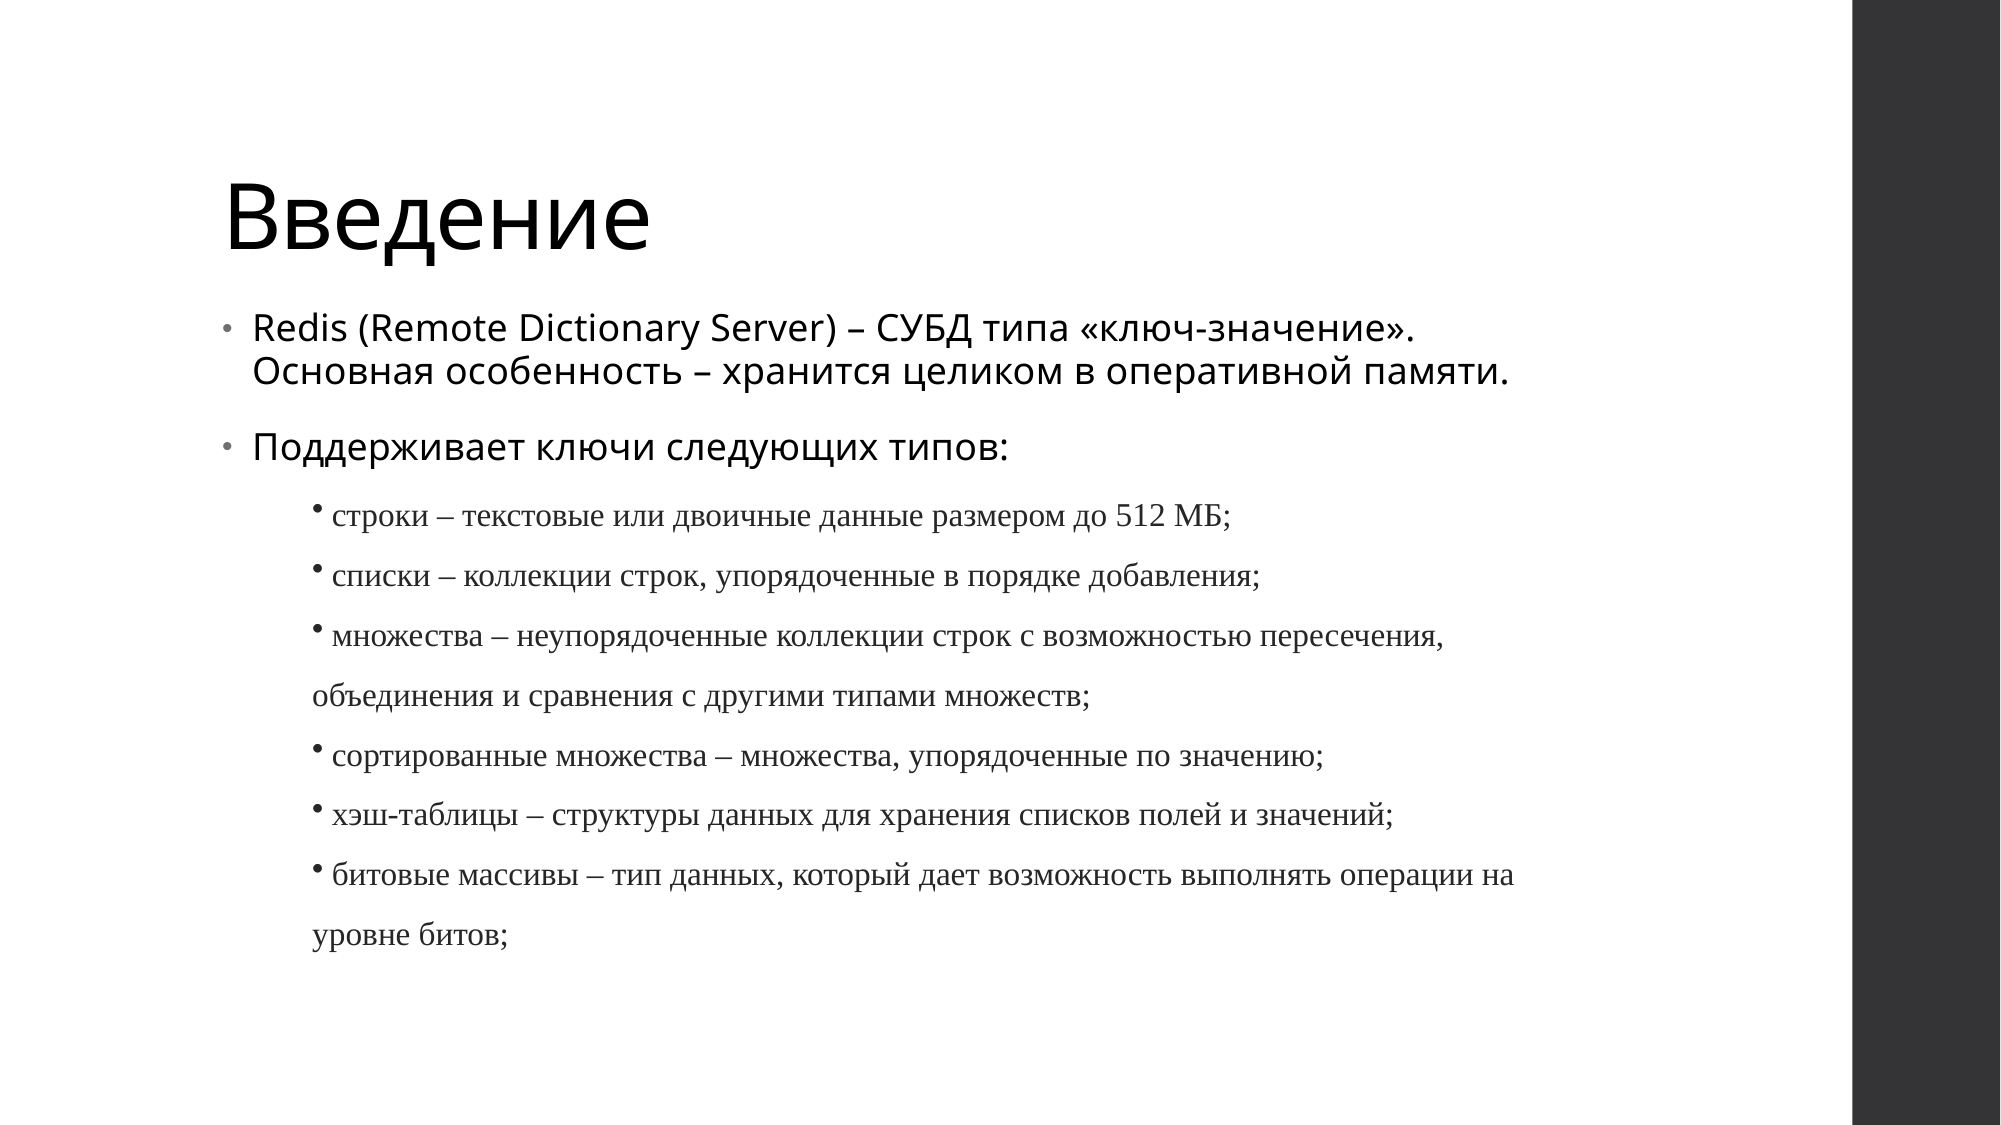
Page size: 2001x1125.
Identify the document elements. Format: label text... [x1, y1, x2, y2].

title Введение [206, 60, 1797, 278]
list Redis (Remote Dictionary Server) – СУБД типа «ключ‑значение». Основная особенность – хранится целиком в оперативной памяти. Поддерживает ключи следующих типов: строки – текстовые или двоичные данные размером до 512 МБ; списки – коллекции строк, упорядоченные в порядке добавления; множества – неупорядоченные коллекции строк с возможностью пересечения, объединения и сравнения с другими типами множеств; сортированные множества – множества, упорядоченные по значению; хэш‑таблицы – структуры данных для хранения списков полей и значений; битовые массивы – тип данных, который дает возможность выполнять операции на уровне битов; [206, 299, 1617, 1014]
